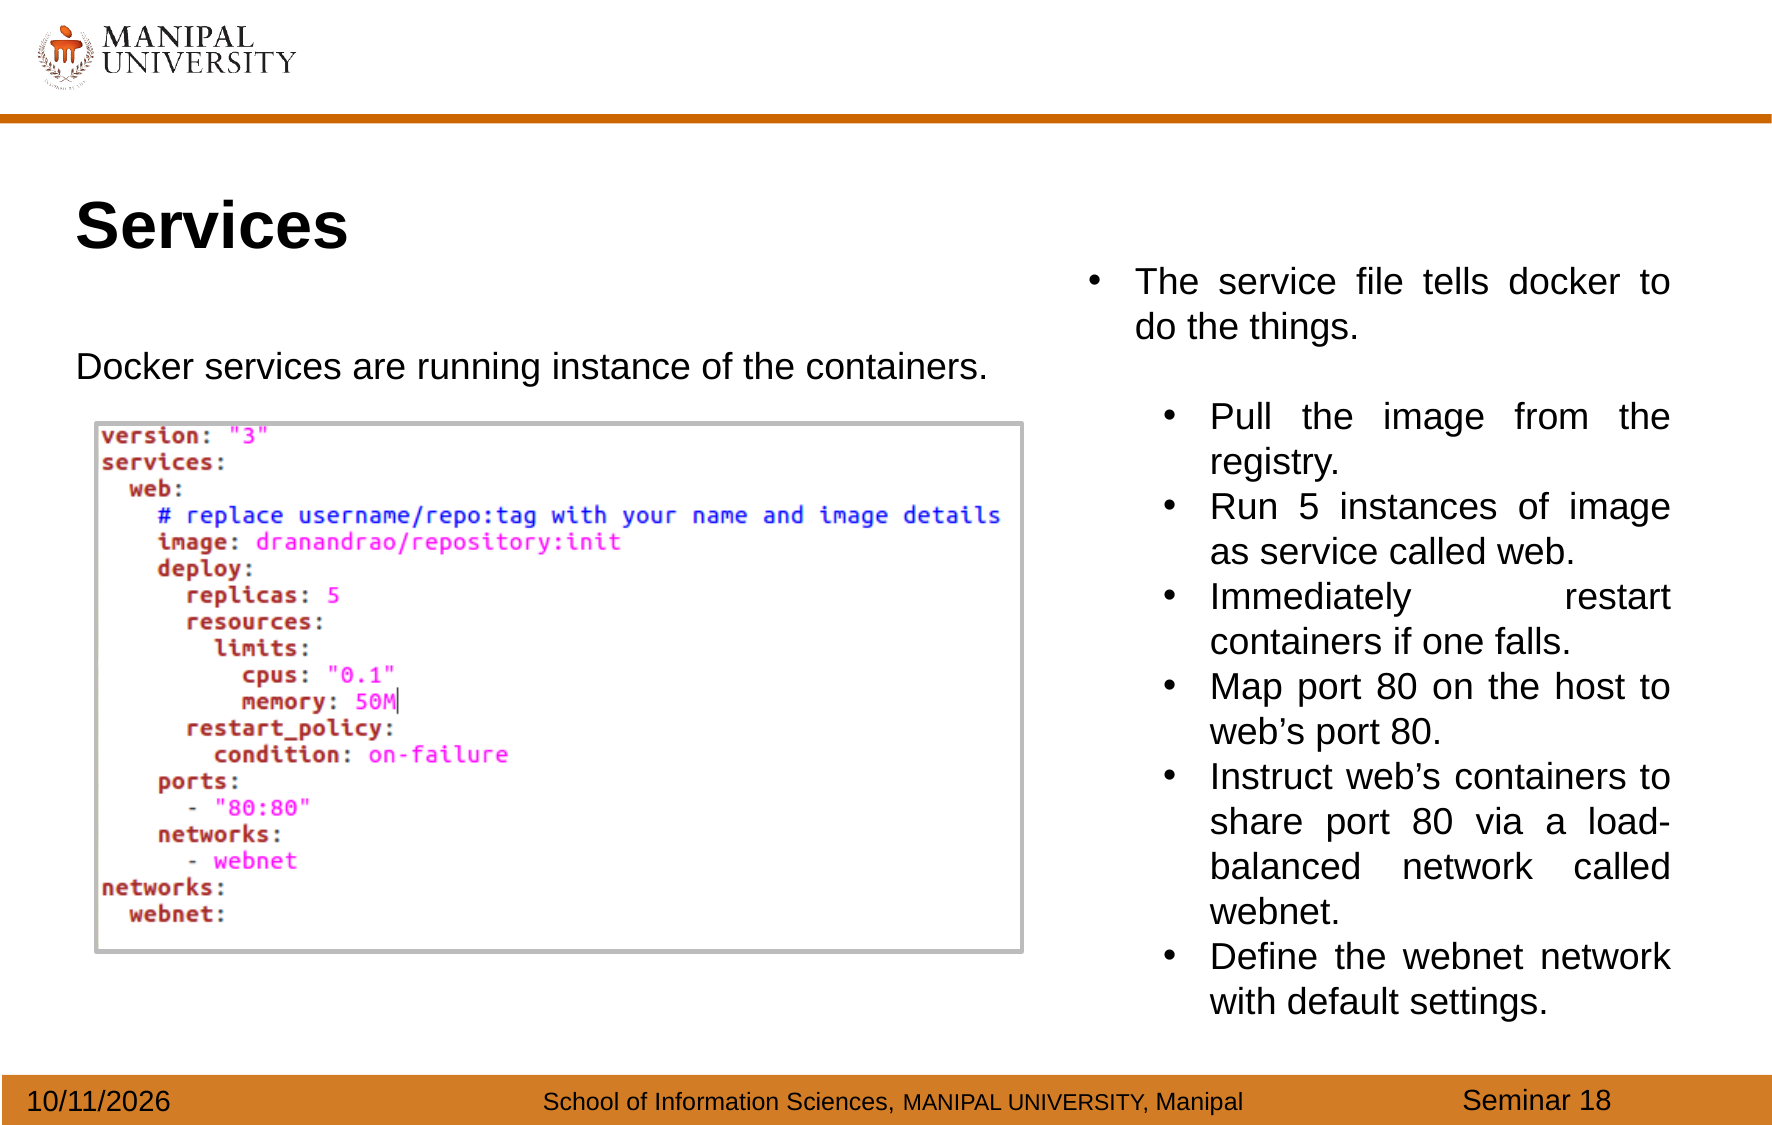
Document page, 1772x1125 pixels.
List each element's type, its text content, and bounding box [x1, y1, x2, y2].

picture [98, 425, 1020, 950]
text_box The service file tells docker to do the things. Pull the image from the registry. Run 5 instances of image as service called web. Immediately restart containers if one falls. Map port 80 on the host to web’s port 80. Instruct web’s containers to share port 80 via a load-balanced network called webnet. Define the webnet network with default settings. [1073, 249, 1686, 1030]
text_box Services Docker services are running instance of the containers. [60, 174, 1686, 395]
picture [35, 23, 297, 92]
